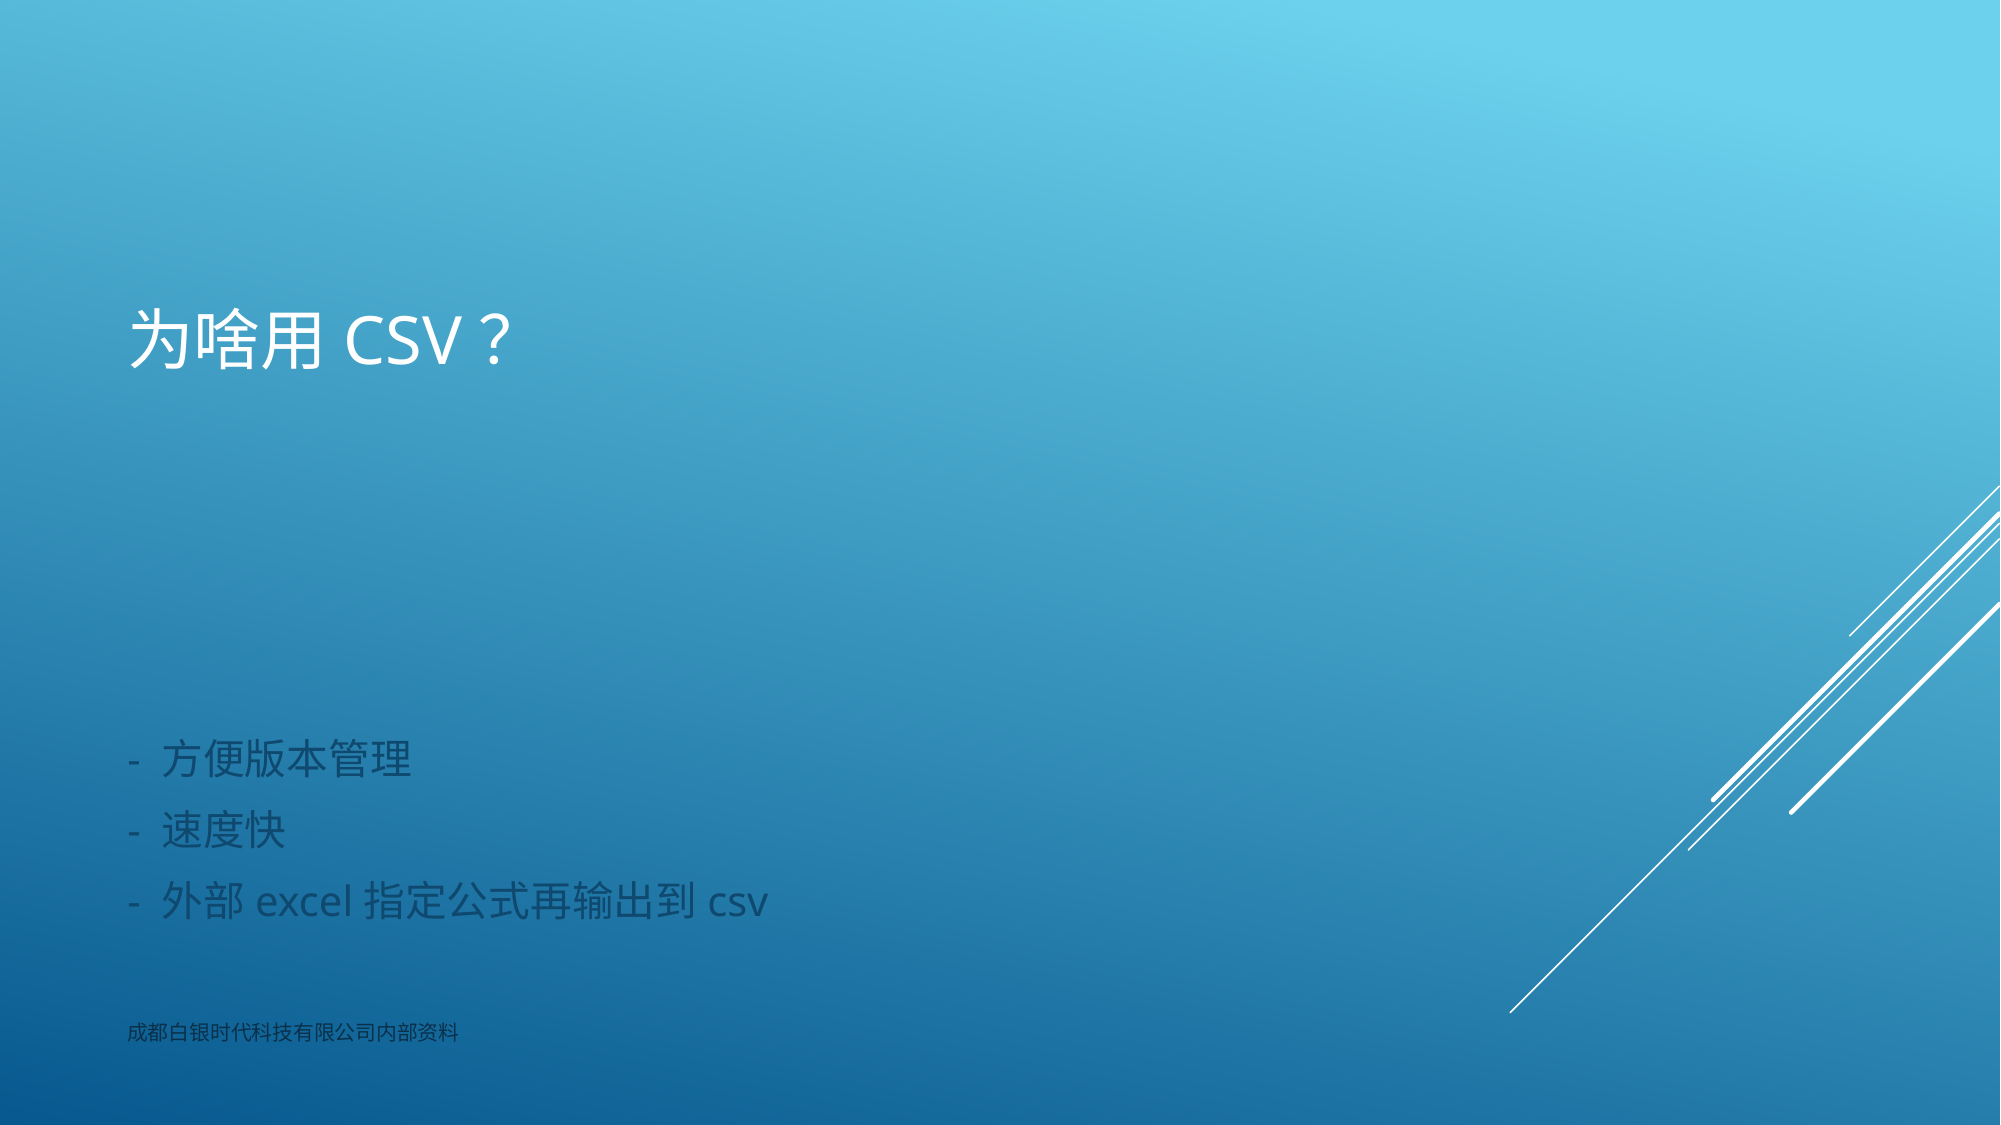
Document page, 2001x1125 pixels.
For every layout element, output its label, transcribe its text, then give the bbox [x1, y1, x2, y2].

list - 方便版本管理 - 速度快 - 外部excel指定公式再输出到csv [112, 675, 1513, 984]
title 为啥用csv？ [112, 112, 1763, 563]
footer 成都白银时代科技有限公司内部资料 [112, 1012, 1350, 1073]
